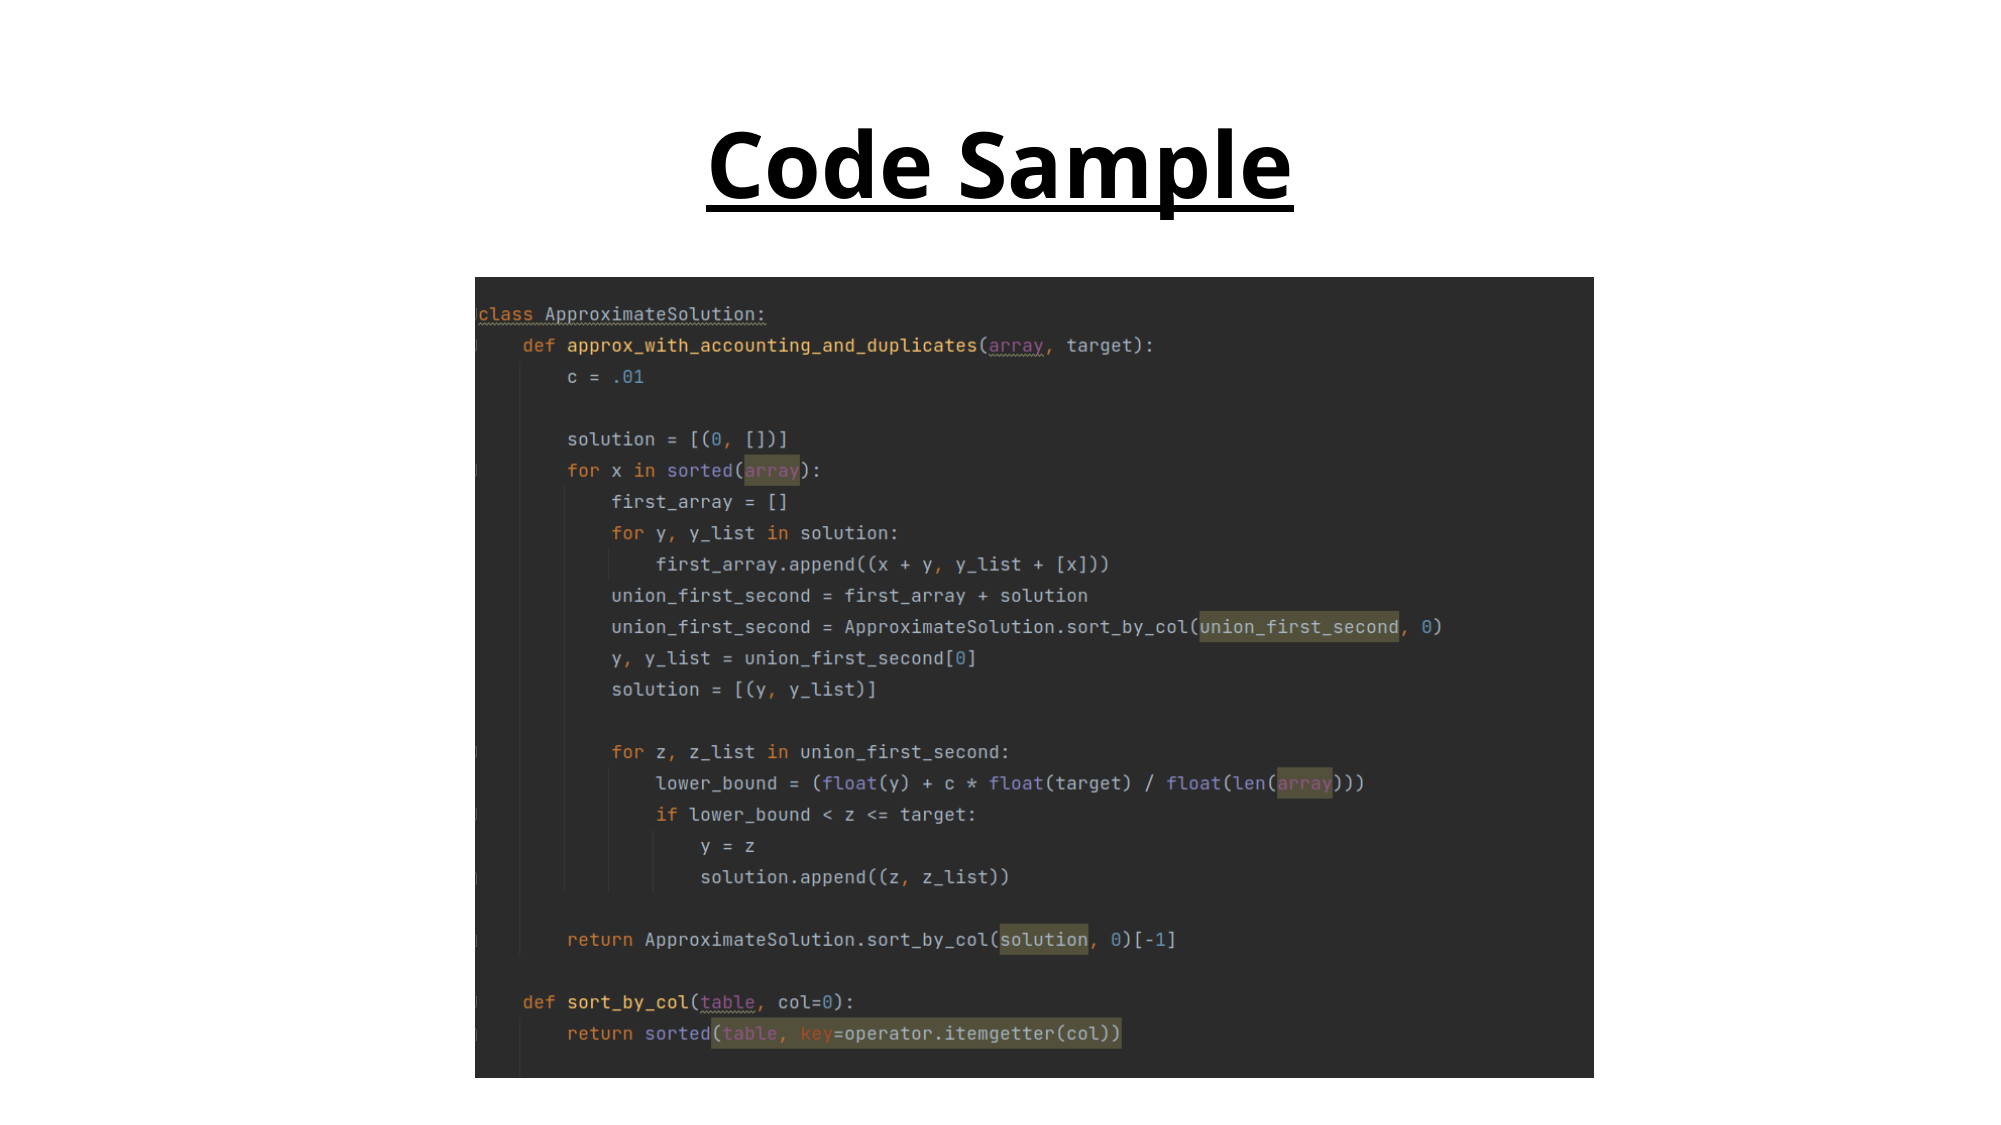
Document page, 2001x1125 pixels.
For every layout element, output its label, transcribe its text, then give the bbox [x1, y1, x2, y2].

title Code Sample [137, 59, 1863, 278]
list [475, 277, 1594, 1078]
